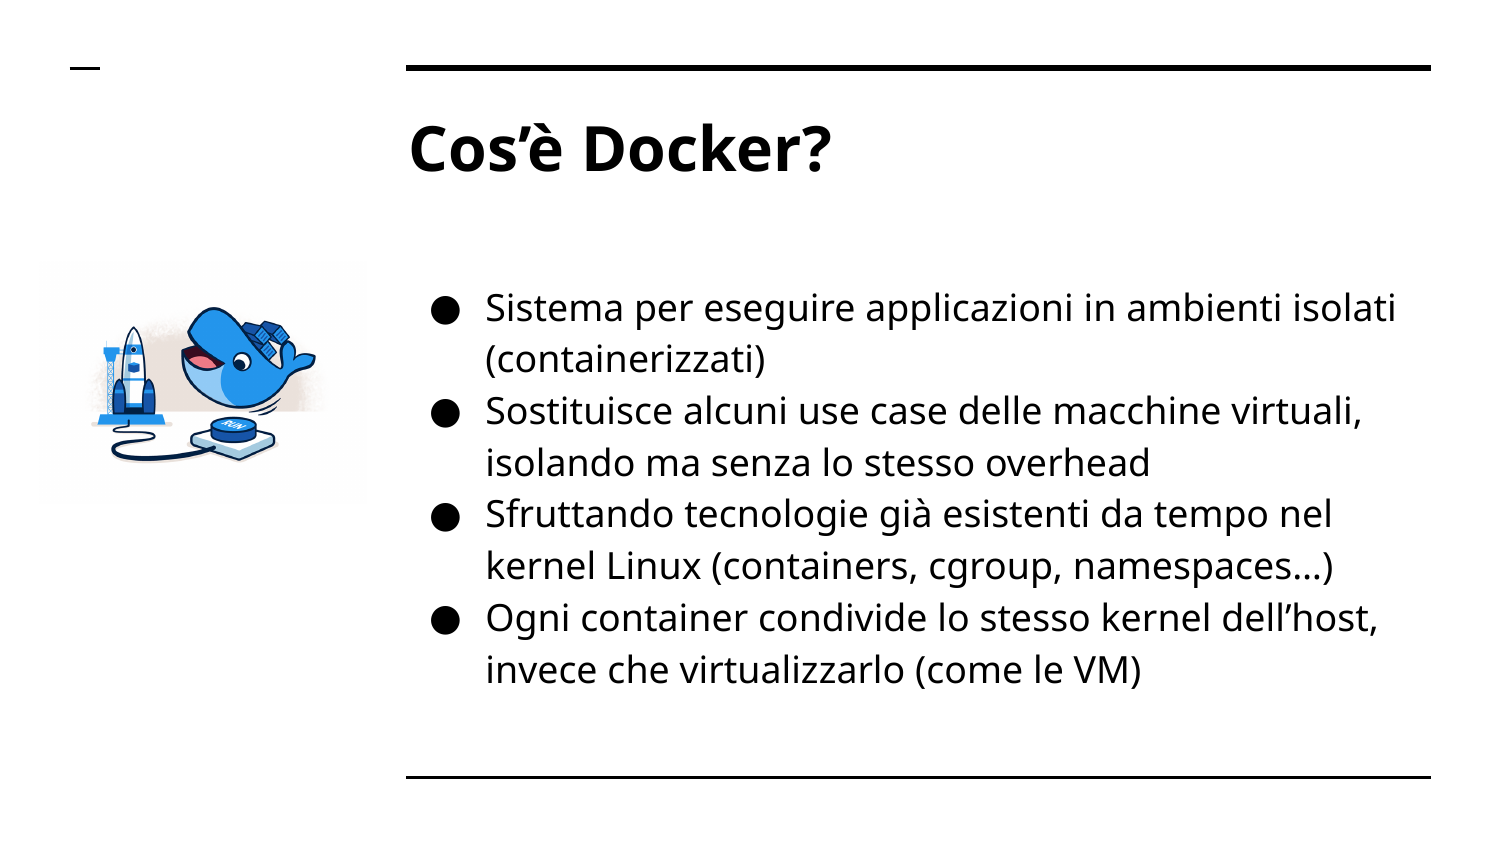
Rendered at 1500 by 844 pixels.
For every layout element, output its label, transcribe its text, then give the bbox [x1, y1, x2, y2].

picture [39, 261, 367, 505]
list Sistema per eseguire applicazioni in ambienti isolati (containerizzati) Sostituisce alcuni use case delle macchine virtuali, isolando ma senza lo stesso overhead Sfruttando tecnologie già esistenti da tempo nel kernel Linux (containers, cgroup, namespaces…) Ogni container condivide lo stesso kernel dell’host, invece che virtualizzarlo (come le VM) [395, 261, 1433, 755]
title Cos’è Docker? [393, 94, 1431, 199]
